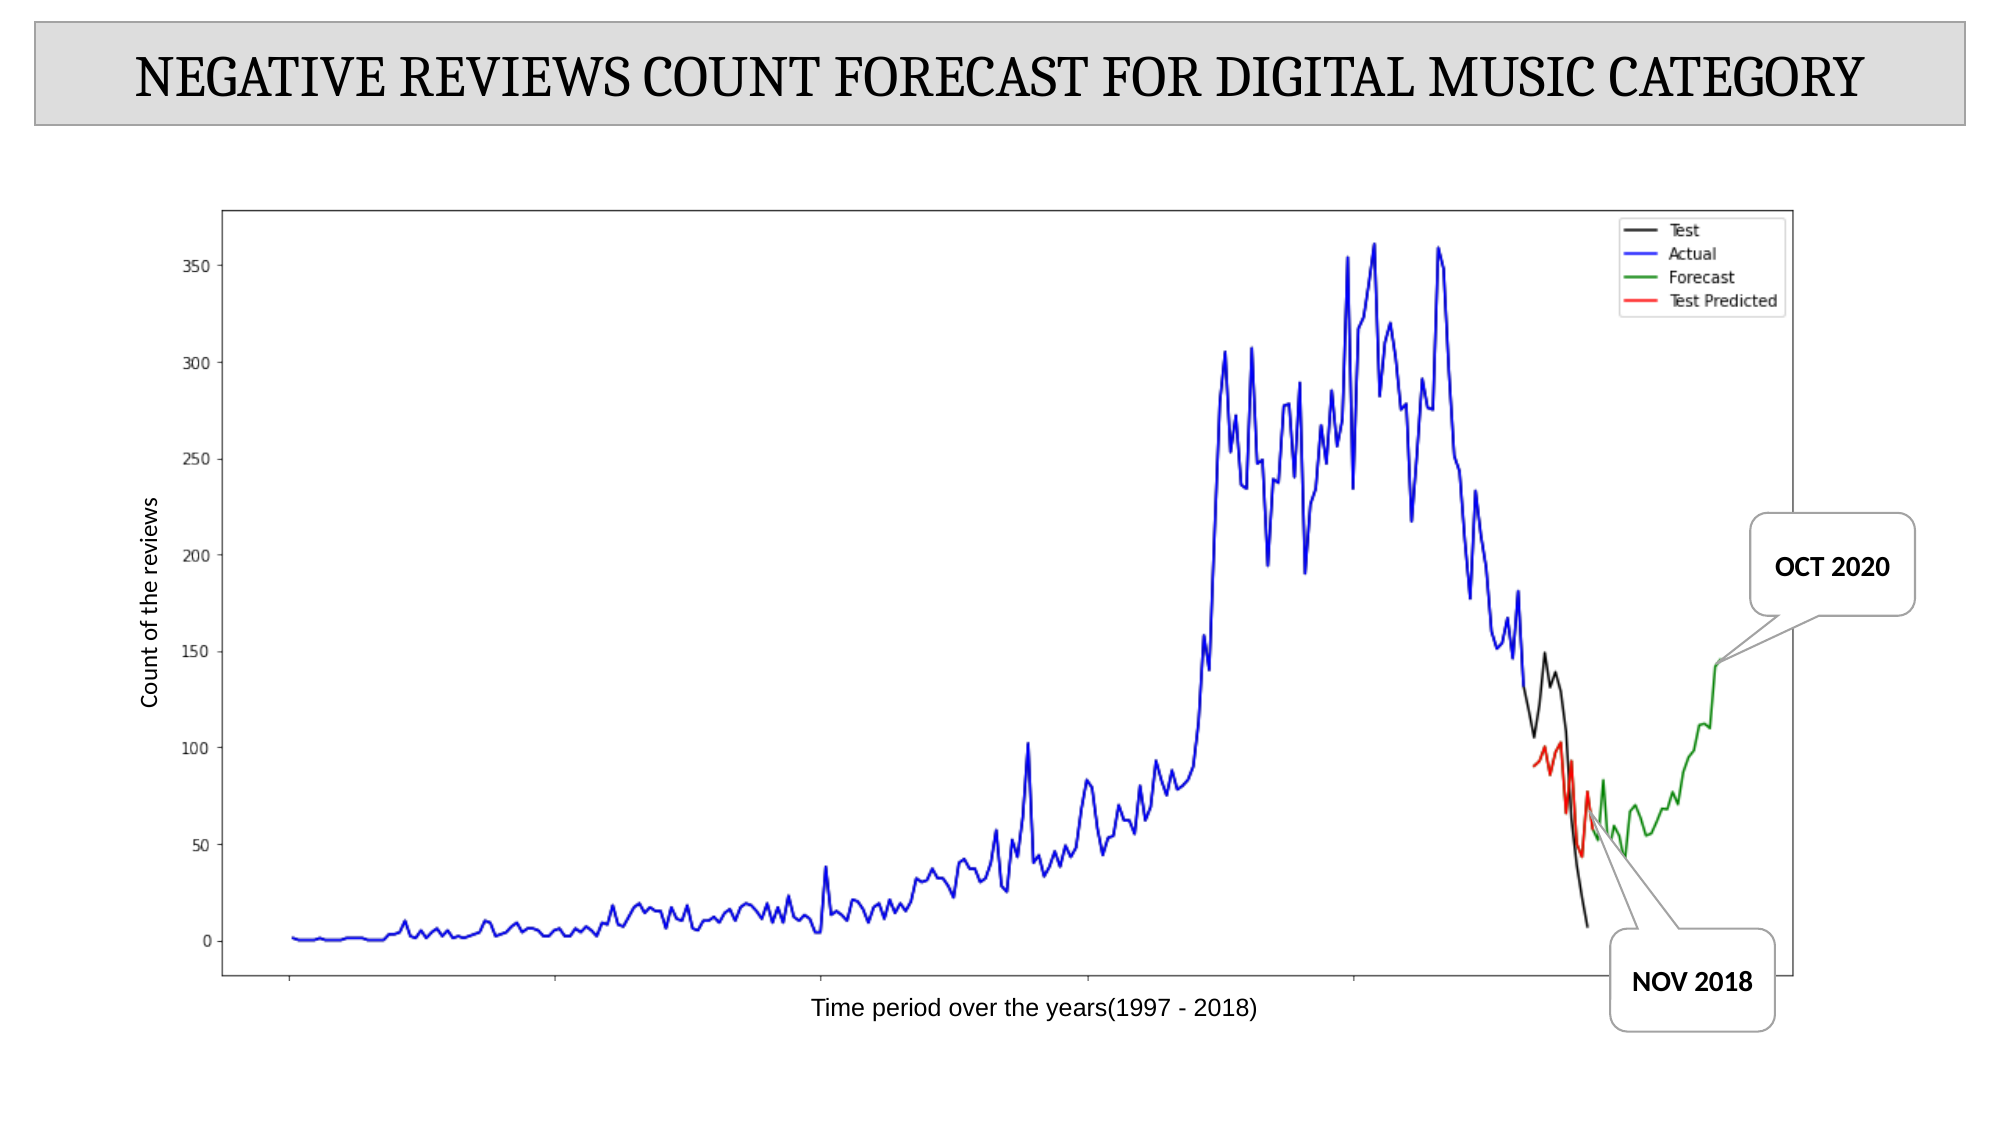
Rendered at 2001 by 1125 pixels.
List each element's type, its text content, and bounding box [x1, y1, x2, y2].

picture [170, 199, 1802, 981]
text_box NEGATIVE REVIEWS COUNT FORECAST FOR DIGITAL MUSIC CATEGORY [34, 21, 1966, 126]
text_box Count of the reviews [124, 360, 170, 724]
text_box NOV 2018 [1609, 981, 1776, 1033]
text_box Time period over the years(1997 - 2018) [320, 981, 1622, 1033]
text_box OCT 2020 [1802, 511, 1917, 625]
